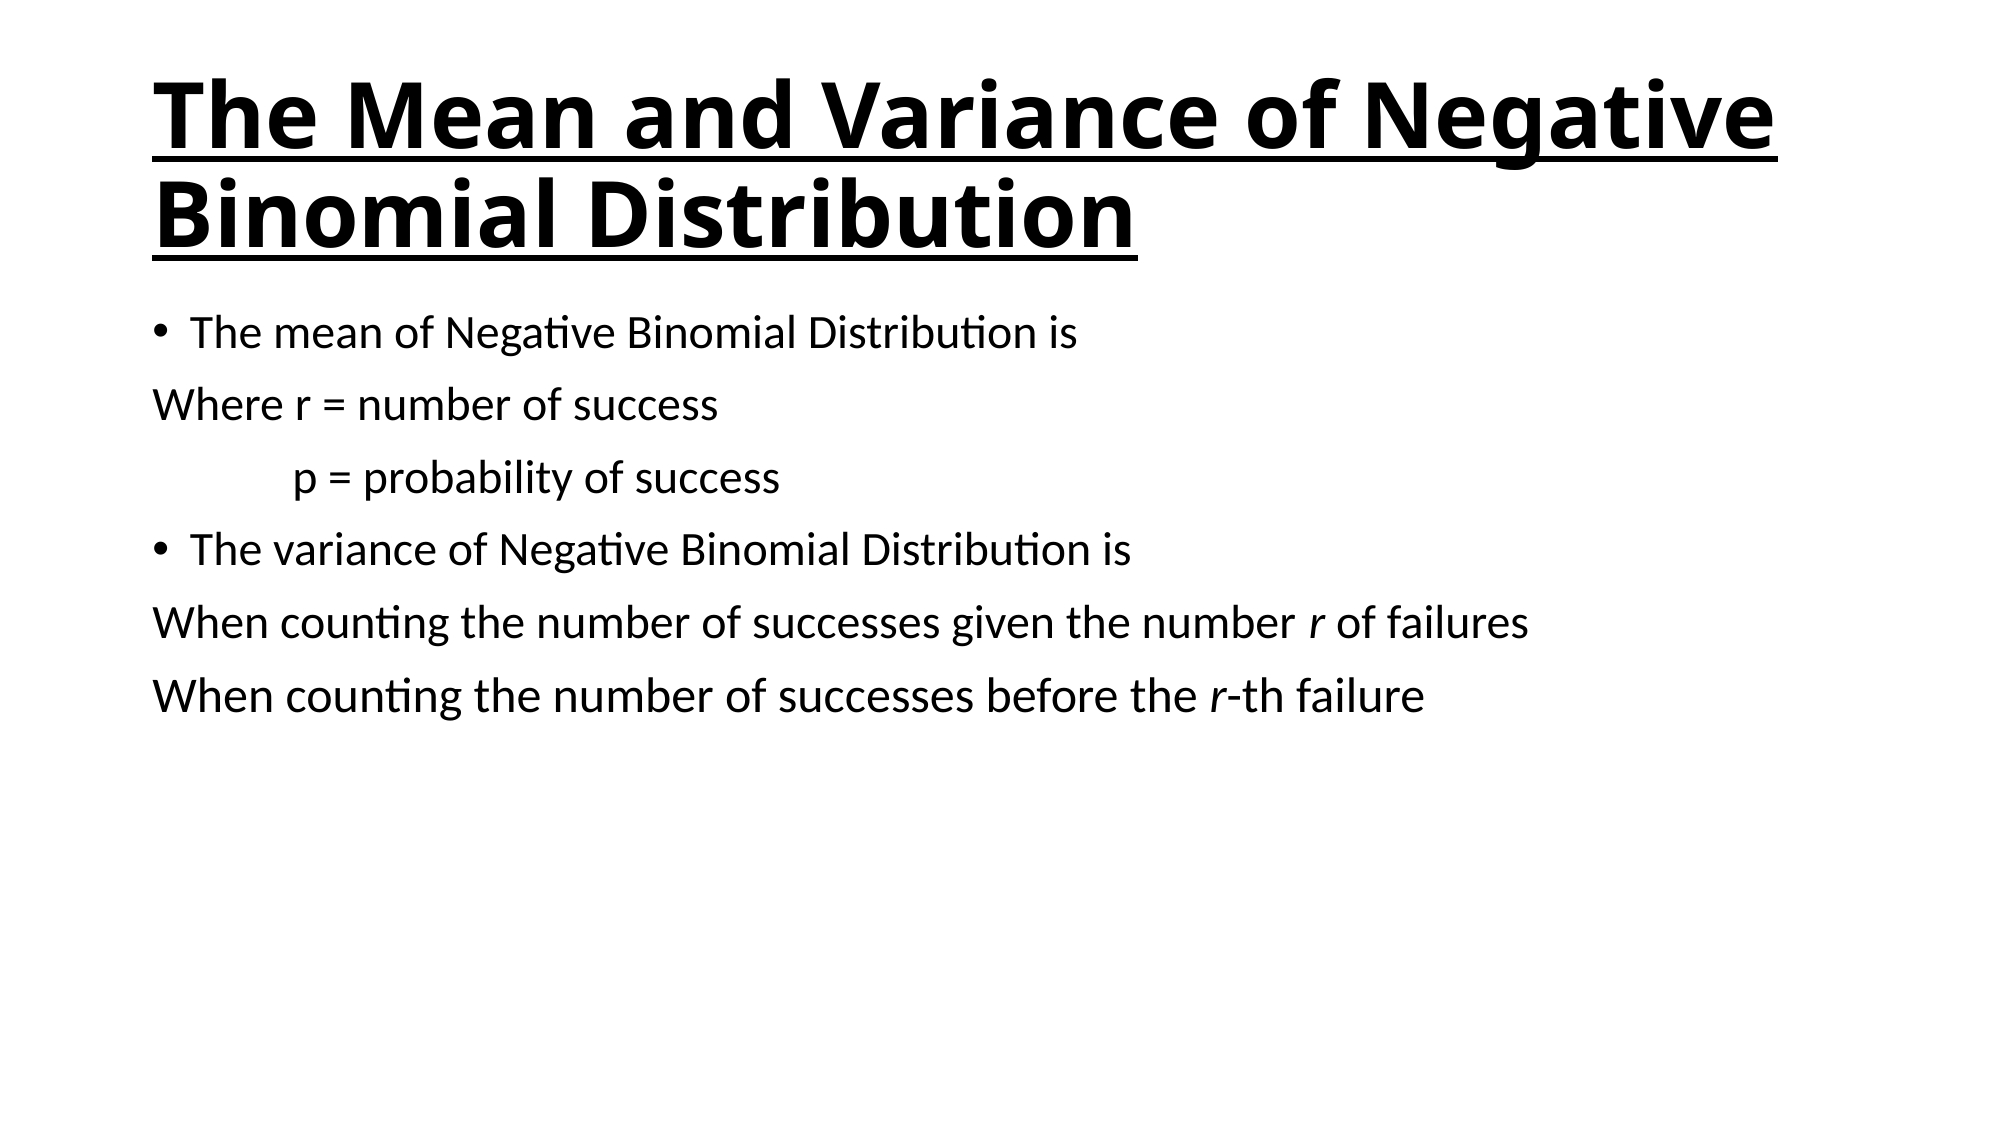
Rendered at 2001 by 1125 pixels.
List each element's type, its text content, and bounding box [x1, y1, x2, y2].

title The Mean and Variance of Negative Binomial Distribution [137, 59, 1863, 278]
